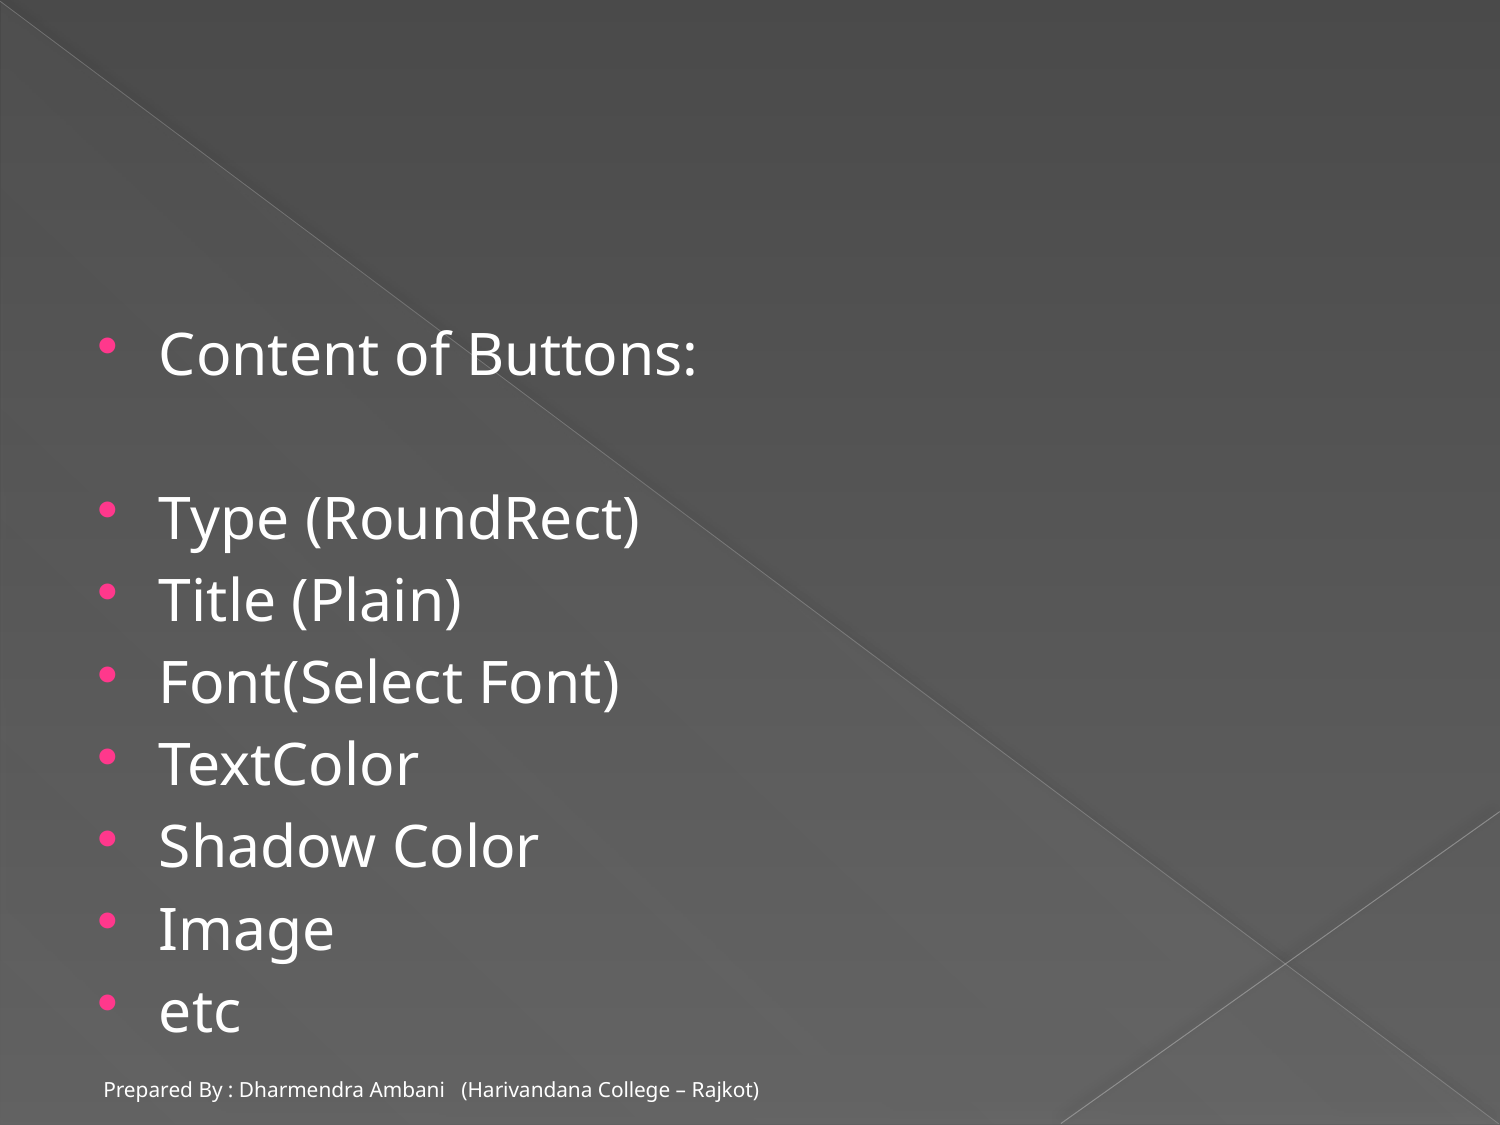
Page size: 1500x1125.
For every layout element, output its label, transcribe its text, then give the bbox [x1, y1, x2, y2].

footer Prepared By : Dharmendra Ambani (Harivandana College – Rajkot) [75, 1063, 774, 1113]
list Content of Buttons: Type (RoundRect) Title (Plain) Font(Select Font) TextColor Shadow Color Image etc [75, 308, 1425, 1059]
